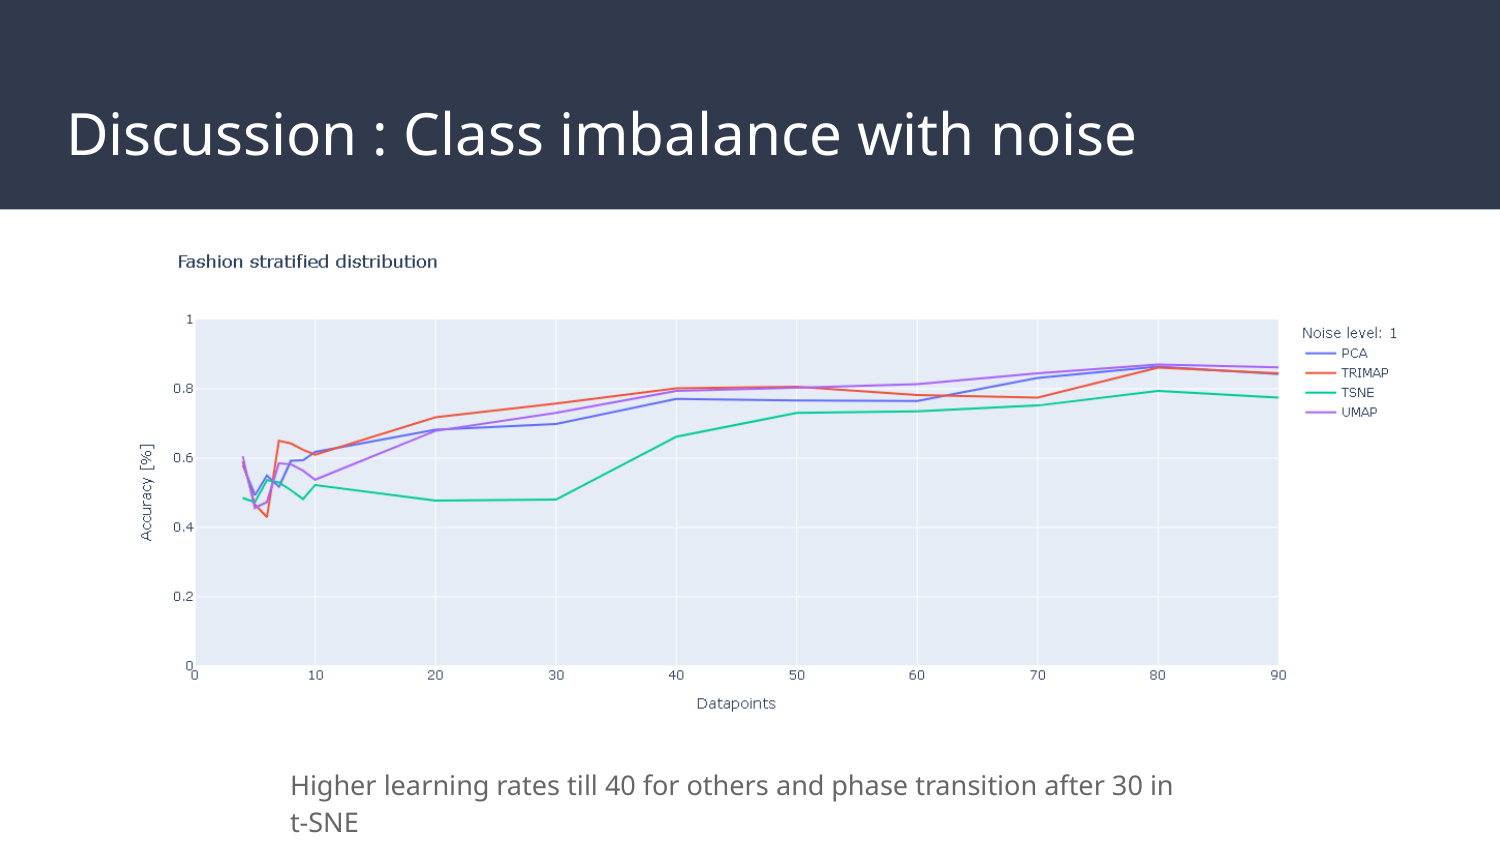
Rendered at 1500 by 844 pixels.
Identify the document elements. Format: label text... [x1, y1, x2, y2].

text_box Higher learning rates till 40 for others and phase transition after 30 in t-SNE [275, 758, 1207, 844]
title Discussion : Class imbalance with noise [51, 82, 1449, 185]
picture [112, 216, 1418, 749]
